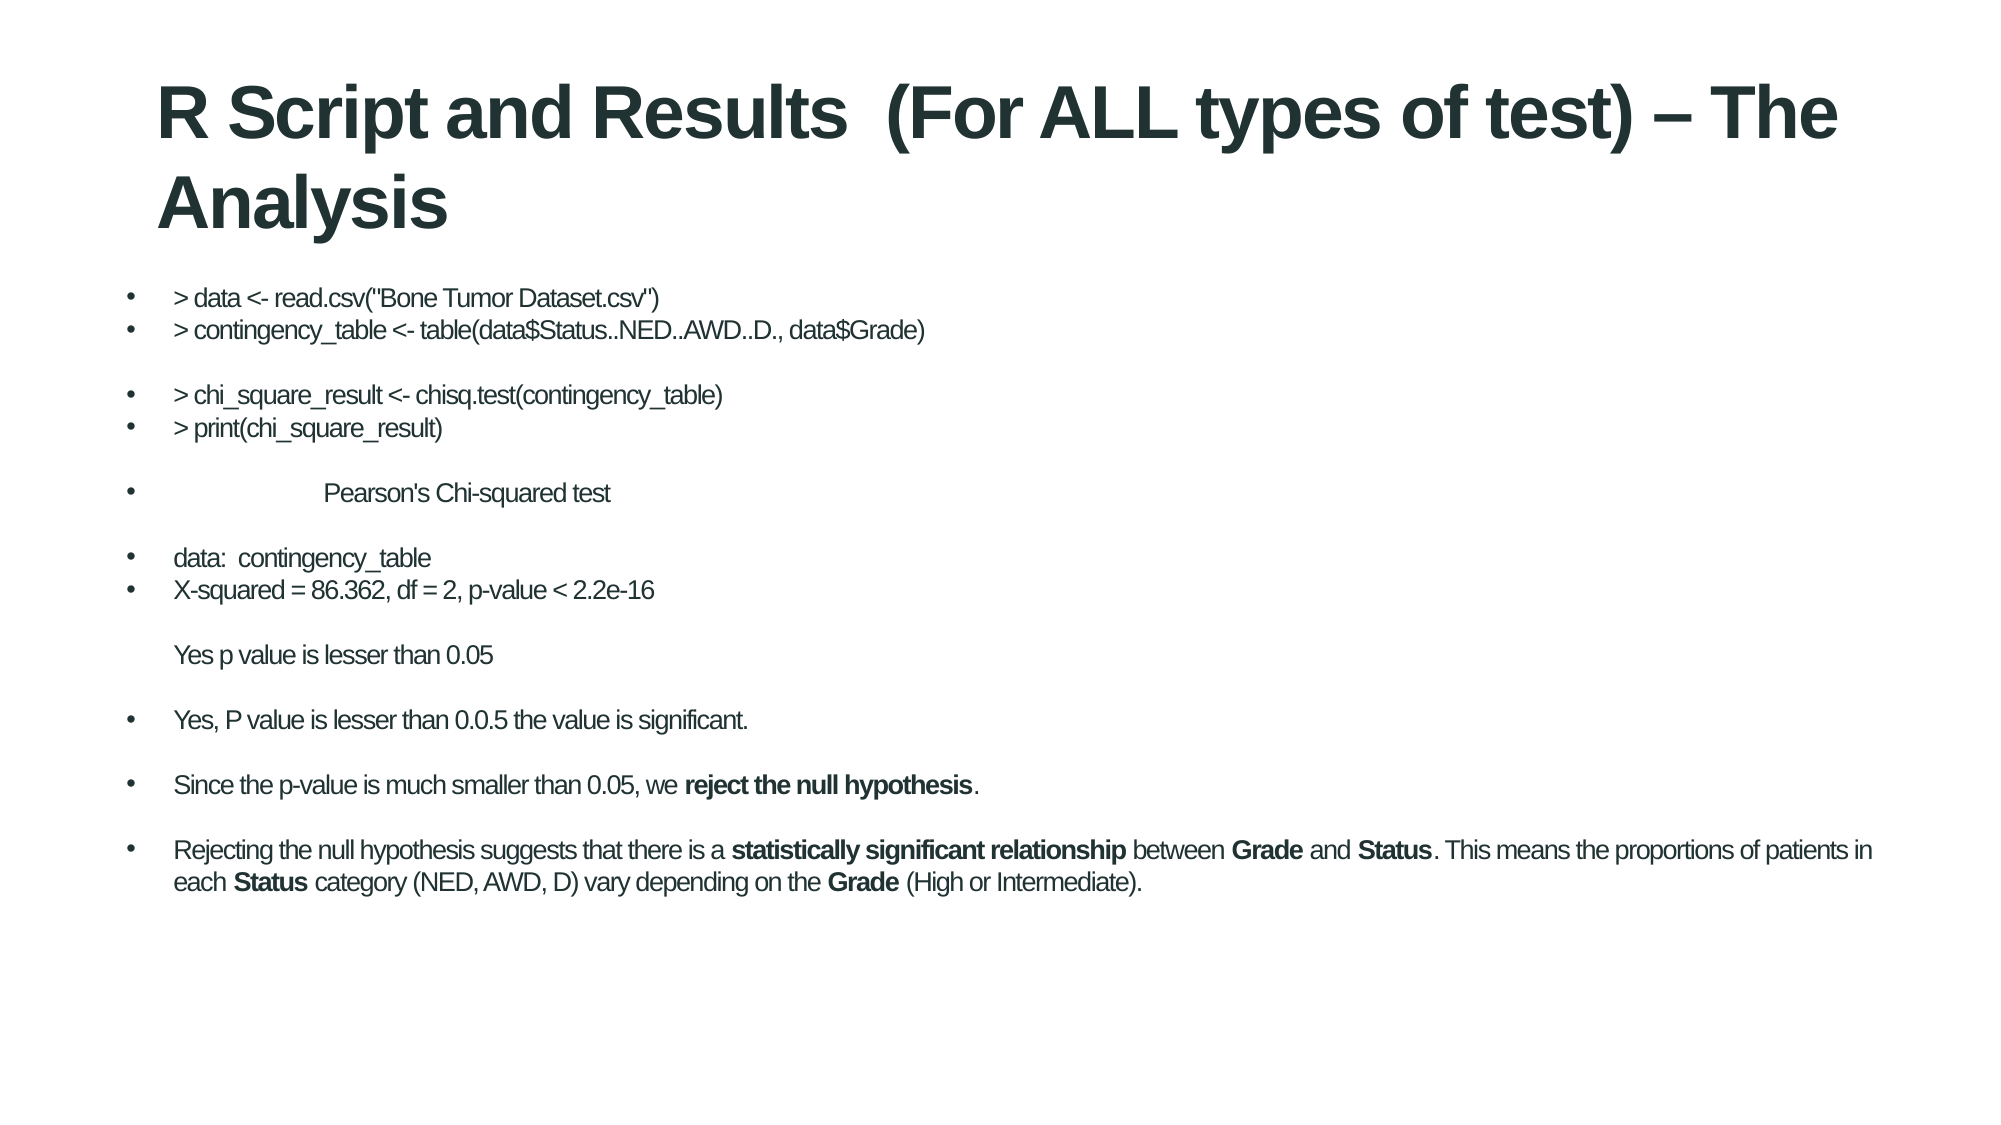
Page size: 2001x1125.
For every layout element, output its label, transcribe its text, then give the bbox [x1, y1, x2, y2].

text_box > data <- read.csv("Bone Tumor Dataset.csv") > contingency_table <- table(data$Status..NED..AWD..D., data$Grade) > chi_square_result <- chisq.test(contingency_table) > print(chi_square_result) Pearson's Chi-squared test data: contingency_table X-squared = 86.362, df = 2, p-value < 2.2e-16 Yes p value is lesser than 0.05 Yes, P value is lesser than 0.0.5 the value is significant. Since the p-value is much smaller than 0.05, we reject the null hypothesis. Rejecting the null hypothesis suggests that there is a statistically significant relationship between Grade and Status. This means the proportions of patients in each Status category (NED, AWD, D) vary depending on the Grade (High or Intermediate). [118, 272, 1935, 905]
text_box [156, 62, 1931, 343]
